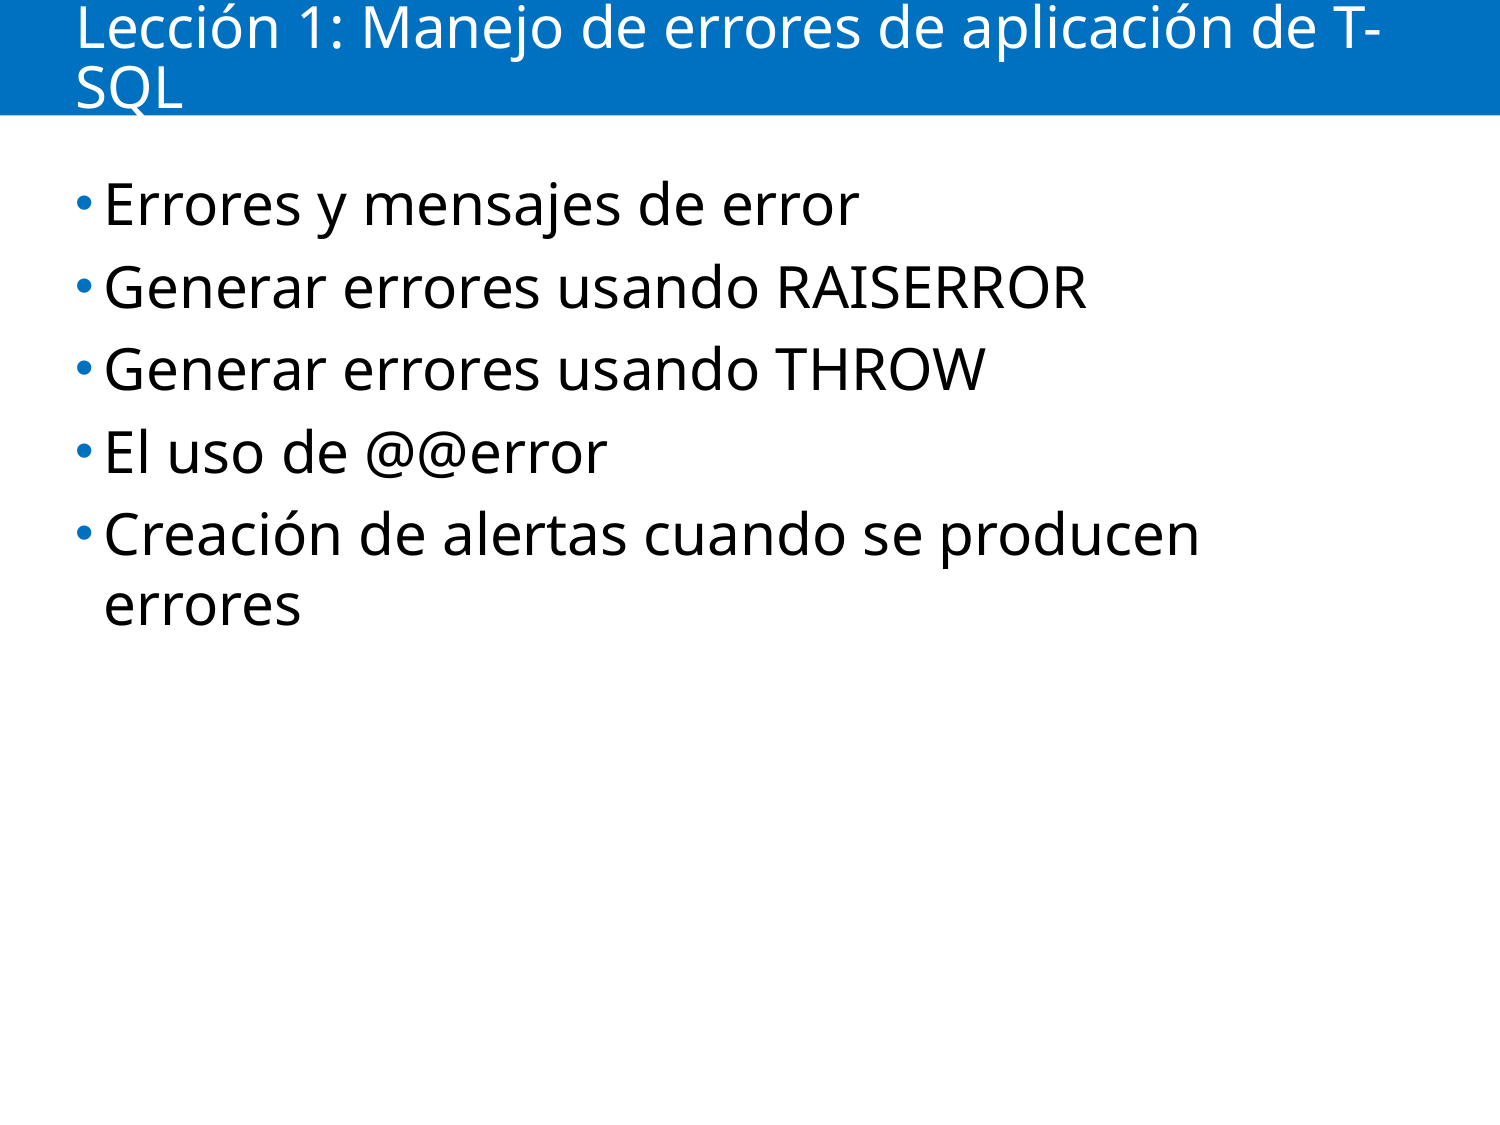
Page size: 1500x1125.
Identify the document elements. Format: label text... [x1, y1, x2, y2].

list Errores y mensajes de error Generar errores usando RAISERROR Generar errores usando THROW El uso de @@error Creación de alertas cuando se producen errores [74, 167, 1408, 1013]
title Lección 1: Manejo de errores de aplicación de T-SQL [75, 0, 1442, 122]
